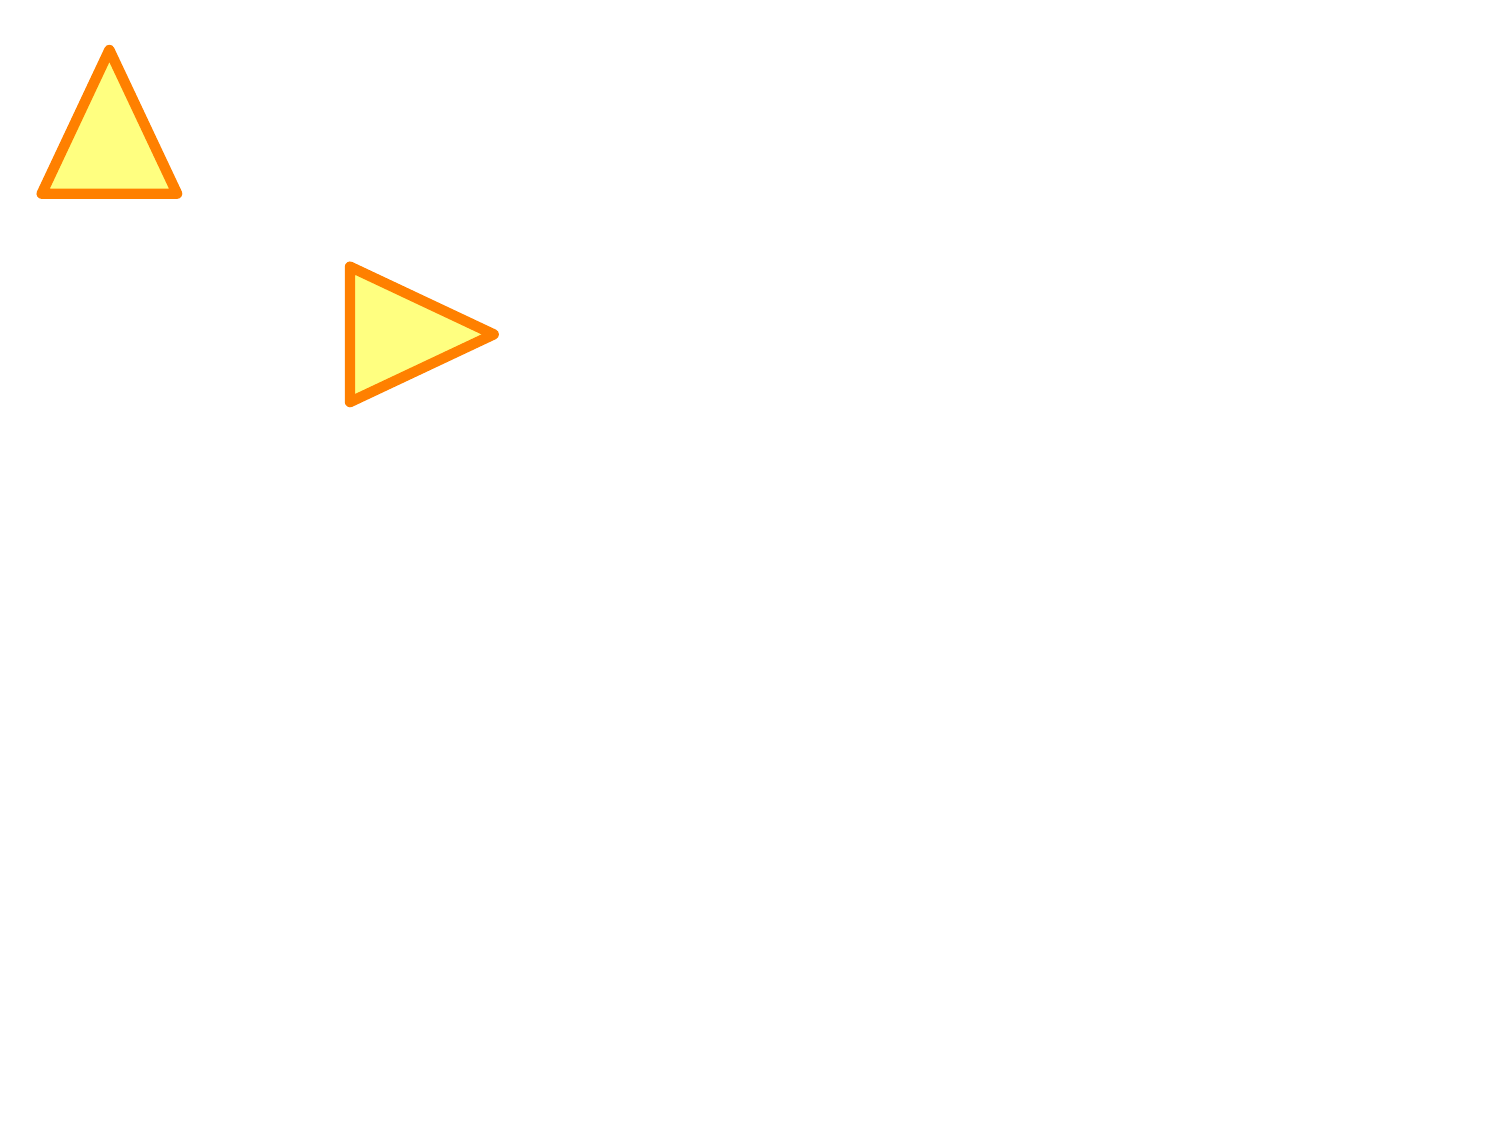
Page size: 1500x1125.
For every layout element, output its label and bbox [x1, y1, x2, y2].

text_box [39, 47, 180, 196]
text_box [347, 264, 496, 405]
